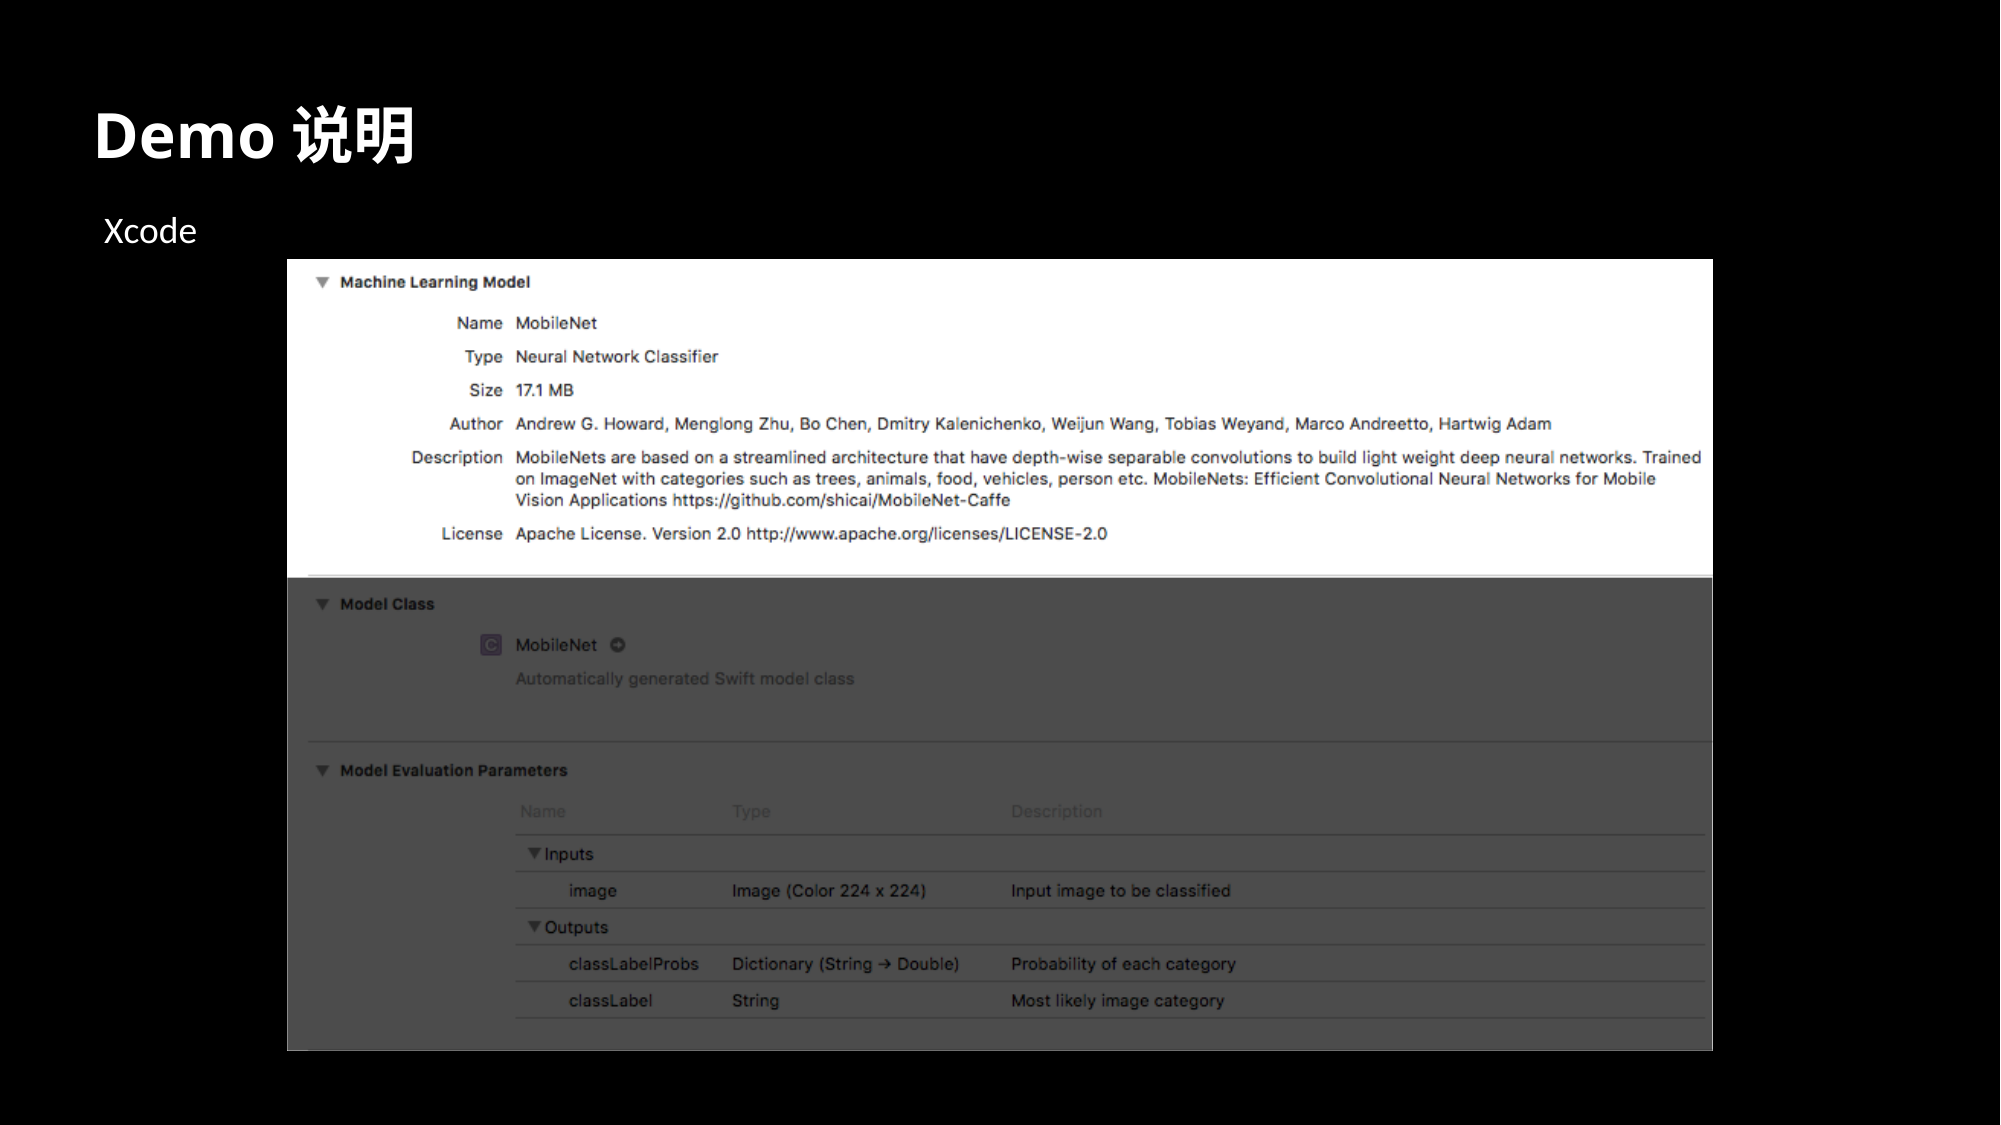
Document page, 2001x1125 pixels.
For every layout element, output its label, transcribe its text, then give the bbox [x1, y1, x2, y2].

text_box Demo说明 [77, 88, 431, 179]
text_box Xcode [89, 199, 213, 259]
picture [287, 259, 1713, 1051]
